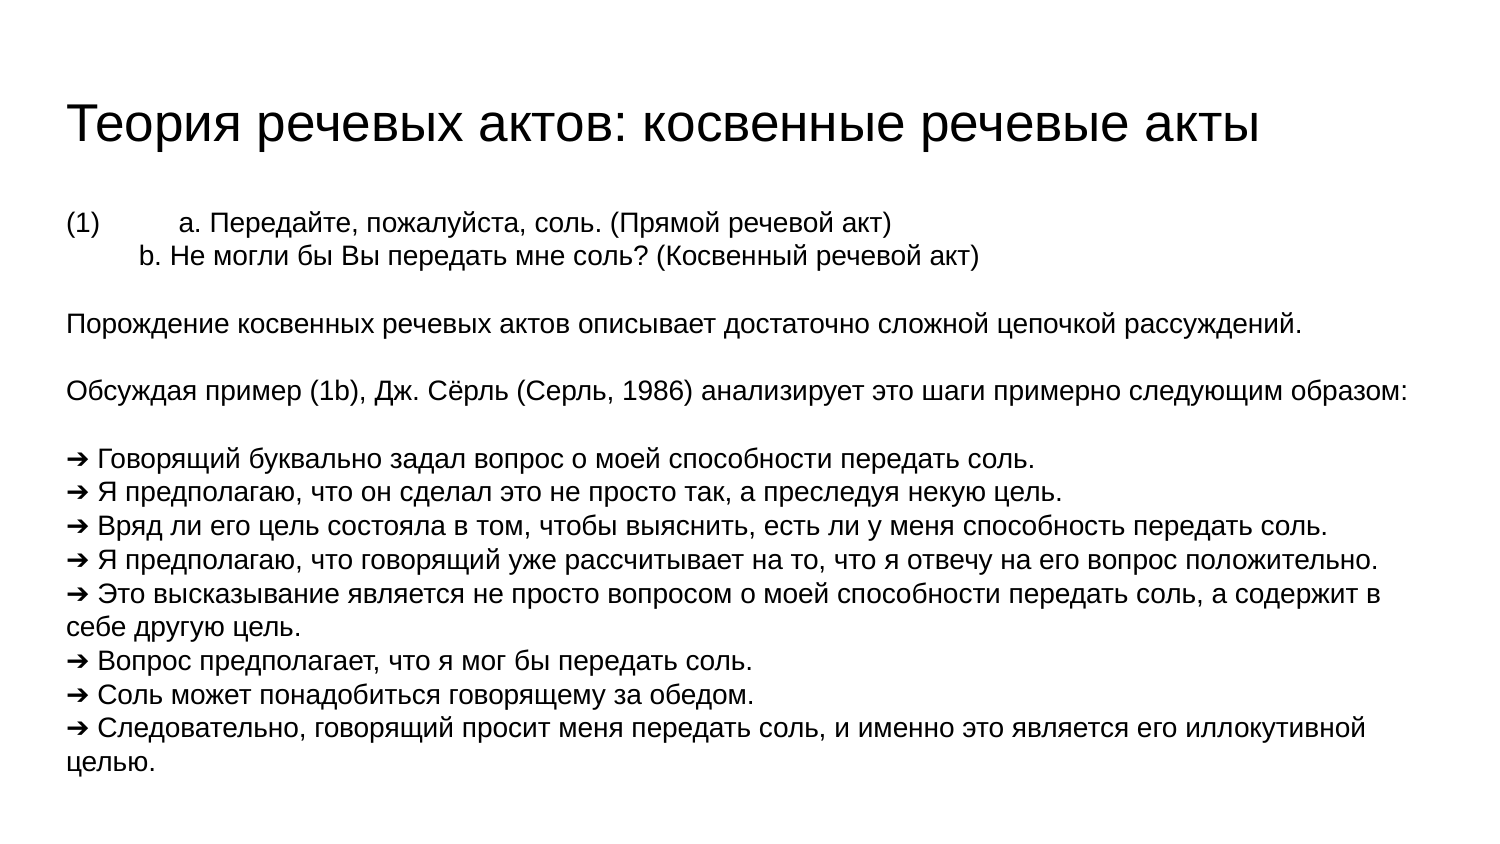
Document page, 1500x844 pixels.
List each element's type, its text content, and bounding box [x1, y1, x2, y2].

title Теория речевых актов: косвенные речевые акты [51, 72, 1449, 167]
list (1) a. Передайте, пожалуйста, соль. (Прямой речевой акт) b. Не могли бы Вы передать мне соль? (Косвенный речевой акт) Порождение косвенных речевых актов описывает достаточно сложной цепочкой рассуждений. Обсуждая пример (1b), Дж. Сёрль (Серль, 1986) анализирует это шаги примерно следующим образом: ➔ Говорящий буквально задал вопрос о моей способности передать соль. ➔ Я предполагаю, что он сделал это не просто так, а преследуя некую цель. ➔ Вряд ли его цель состояла в том, чтобы выяснить, есть ли у меня способность передать соль. ➔ Я предполагаю, что говорящий уже рассчитывает на то, что я отвечу на его вопрос положительно. ➔ Это высказывание является не просто вопросом о моей способности передать соль, а содержит в себе другую цель. ➔ Вопрос предполагает, что я мог бы передать соль. ➔ Соль может понадобиться говорящему за обедом. ➔ Следовательно, говорящий просит меня передать соль, и именно это является его иллокутивной целью. [51, 189, 1449, 811]
